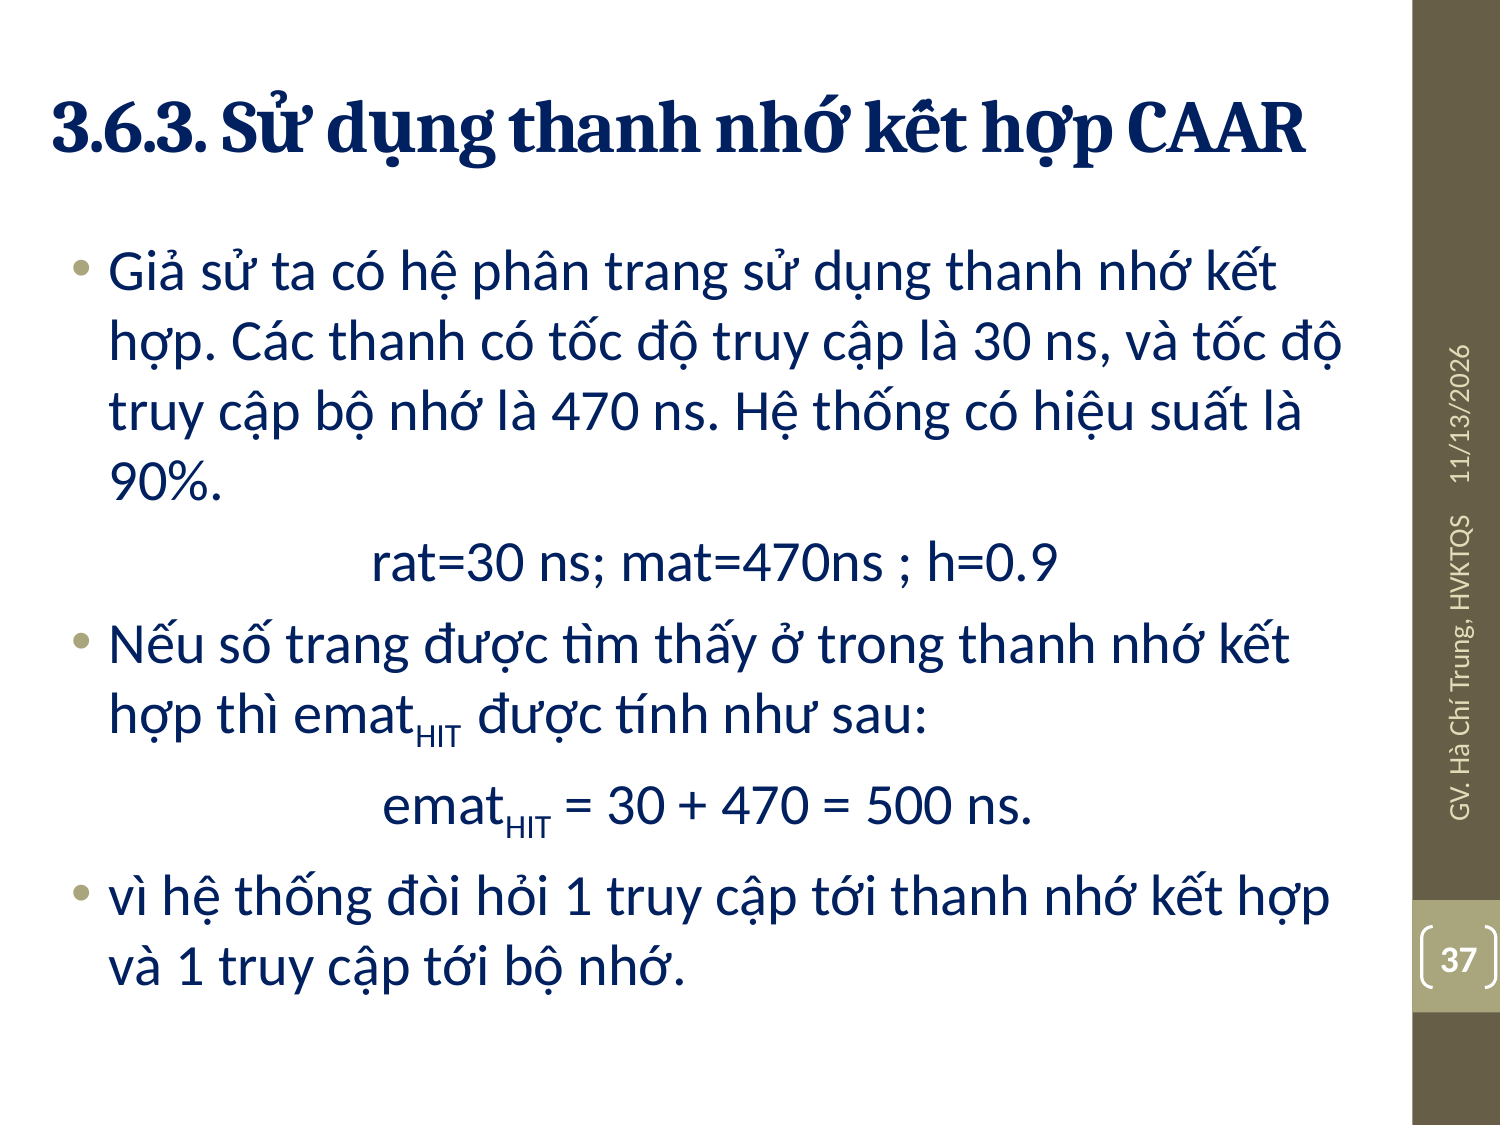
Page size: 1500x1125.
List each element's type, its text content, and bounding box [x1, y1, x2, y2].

slide_number 37 [1420, 925, 1498, 990]
footer GV. Hà Chí Trung, HVKTQS [1427, 500, 1488, 889]
title 3.6.3. Sử dụng thanh nhớ kết hợp CAAR [37, 45, 1375, 200]
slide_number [1427, 100, 1488, 500]
list Giả sử ta có hệ phân trang sử dụng thanh nhớ kết hợp. Các thanh có tốc độ truy cập là 30 ns, và tốc độ truy cập bộ nhớ là 470 ns. Hệ thống có hiệu suất là 90%. rat=30 ns; mat=470ns ; h=0.9 Nếu số trang được tìm thấy ở trong thanh nhớ kết hợp thì ematHIT được tính như sau: ematHIT = 30 + 470 = 500 ns. vì hệ thống đòi hỏi 1 truy cập tới thanh nhớ kết hợp và 1 truy cập tới bộ nhớ. [37, 224, 1375, 1100]
